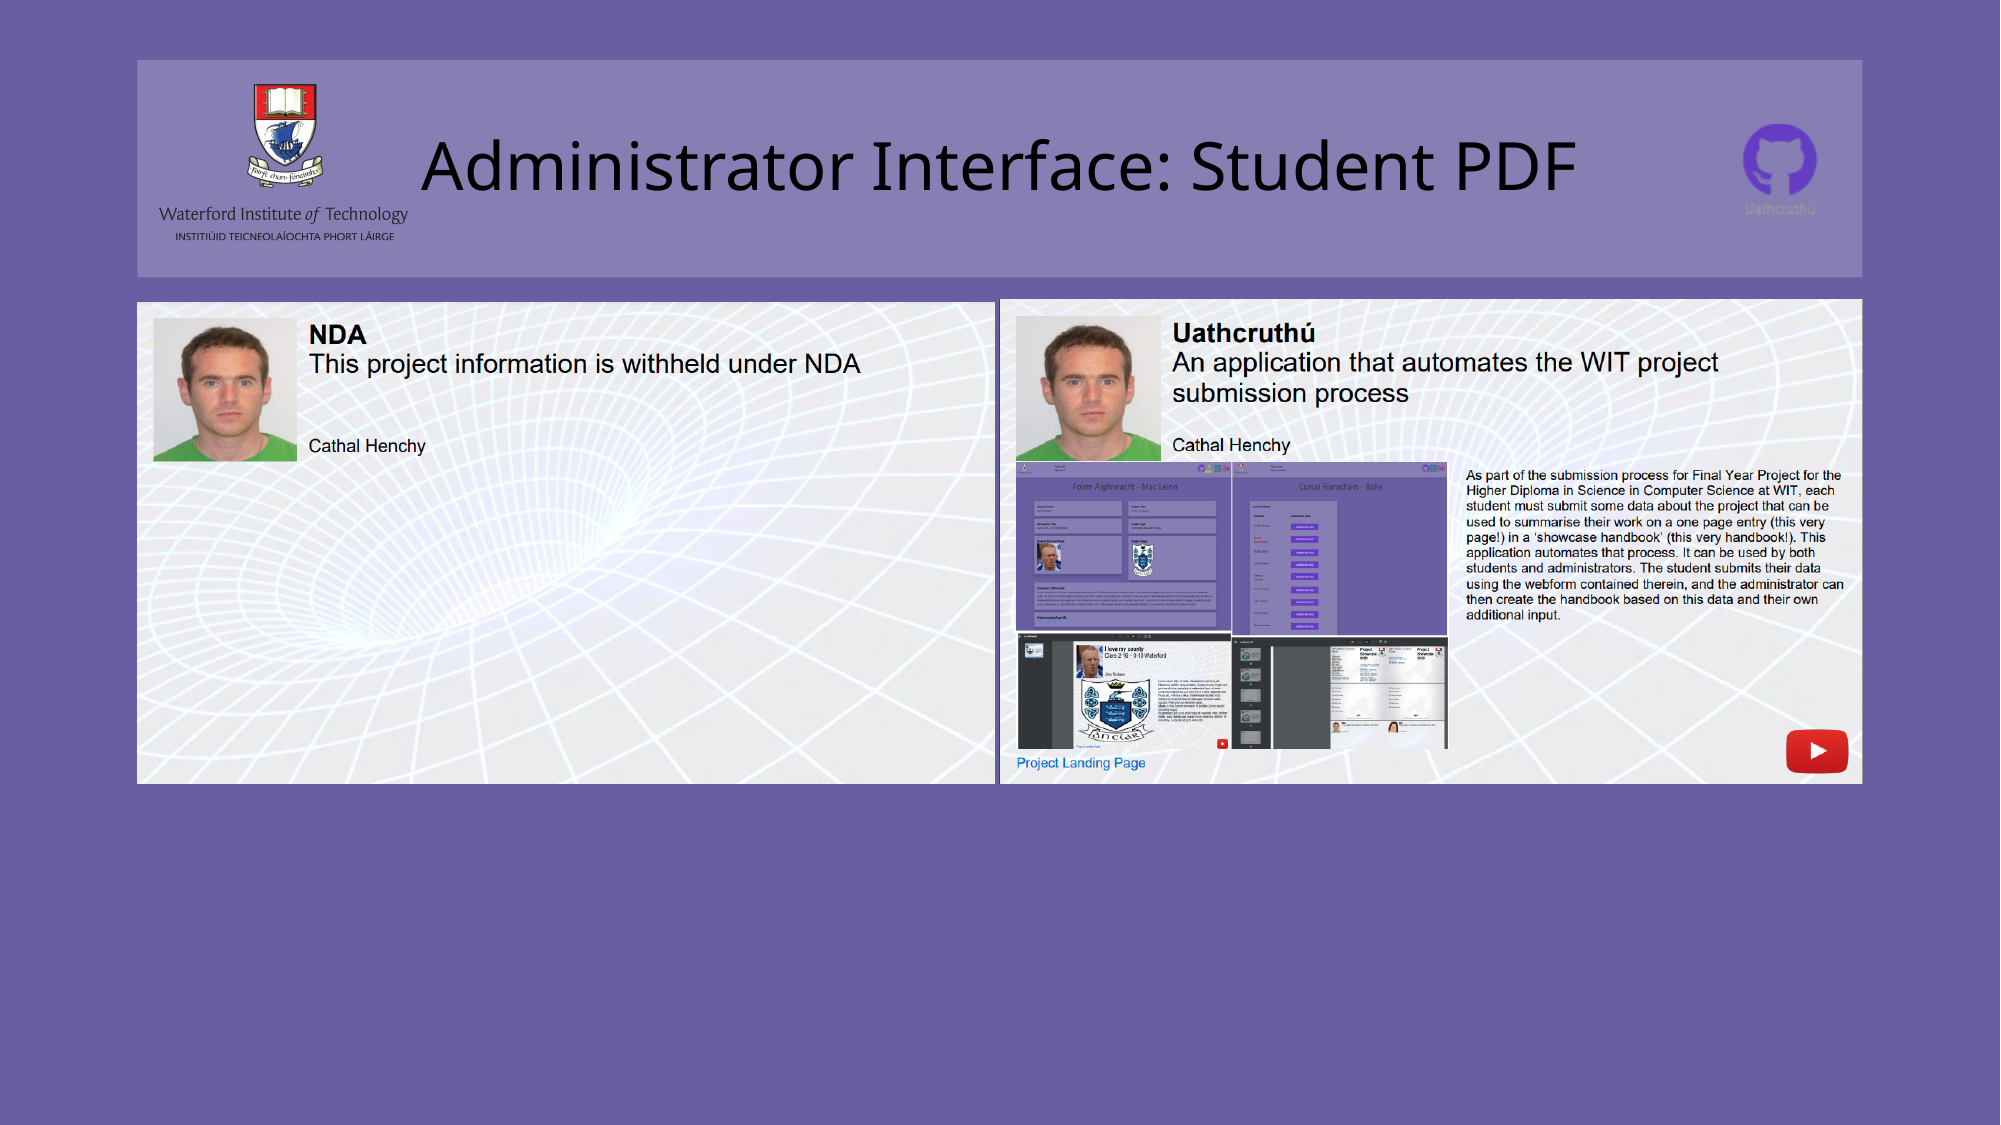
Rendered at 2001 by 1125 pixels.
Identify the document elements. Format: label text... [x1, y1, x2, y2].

picture [137, 302, 995, 784]
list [999, 299, 1863, 784]
picture [1742, 123, 1818, 214]
picture [159, 84, 408, 253]
title Administrator Interface: Student PDF [137, 59, 1863, 278]
